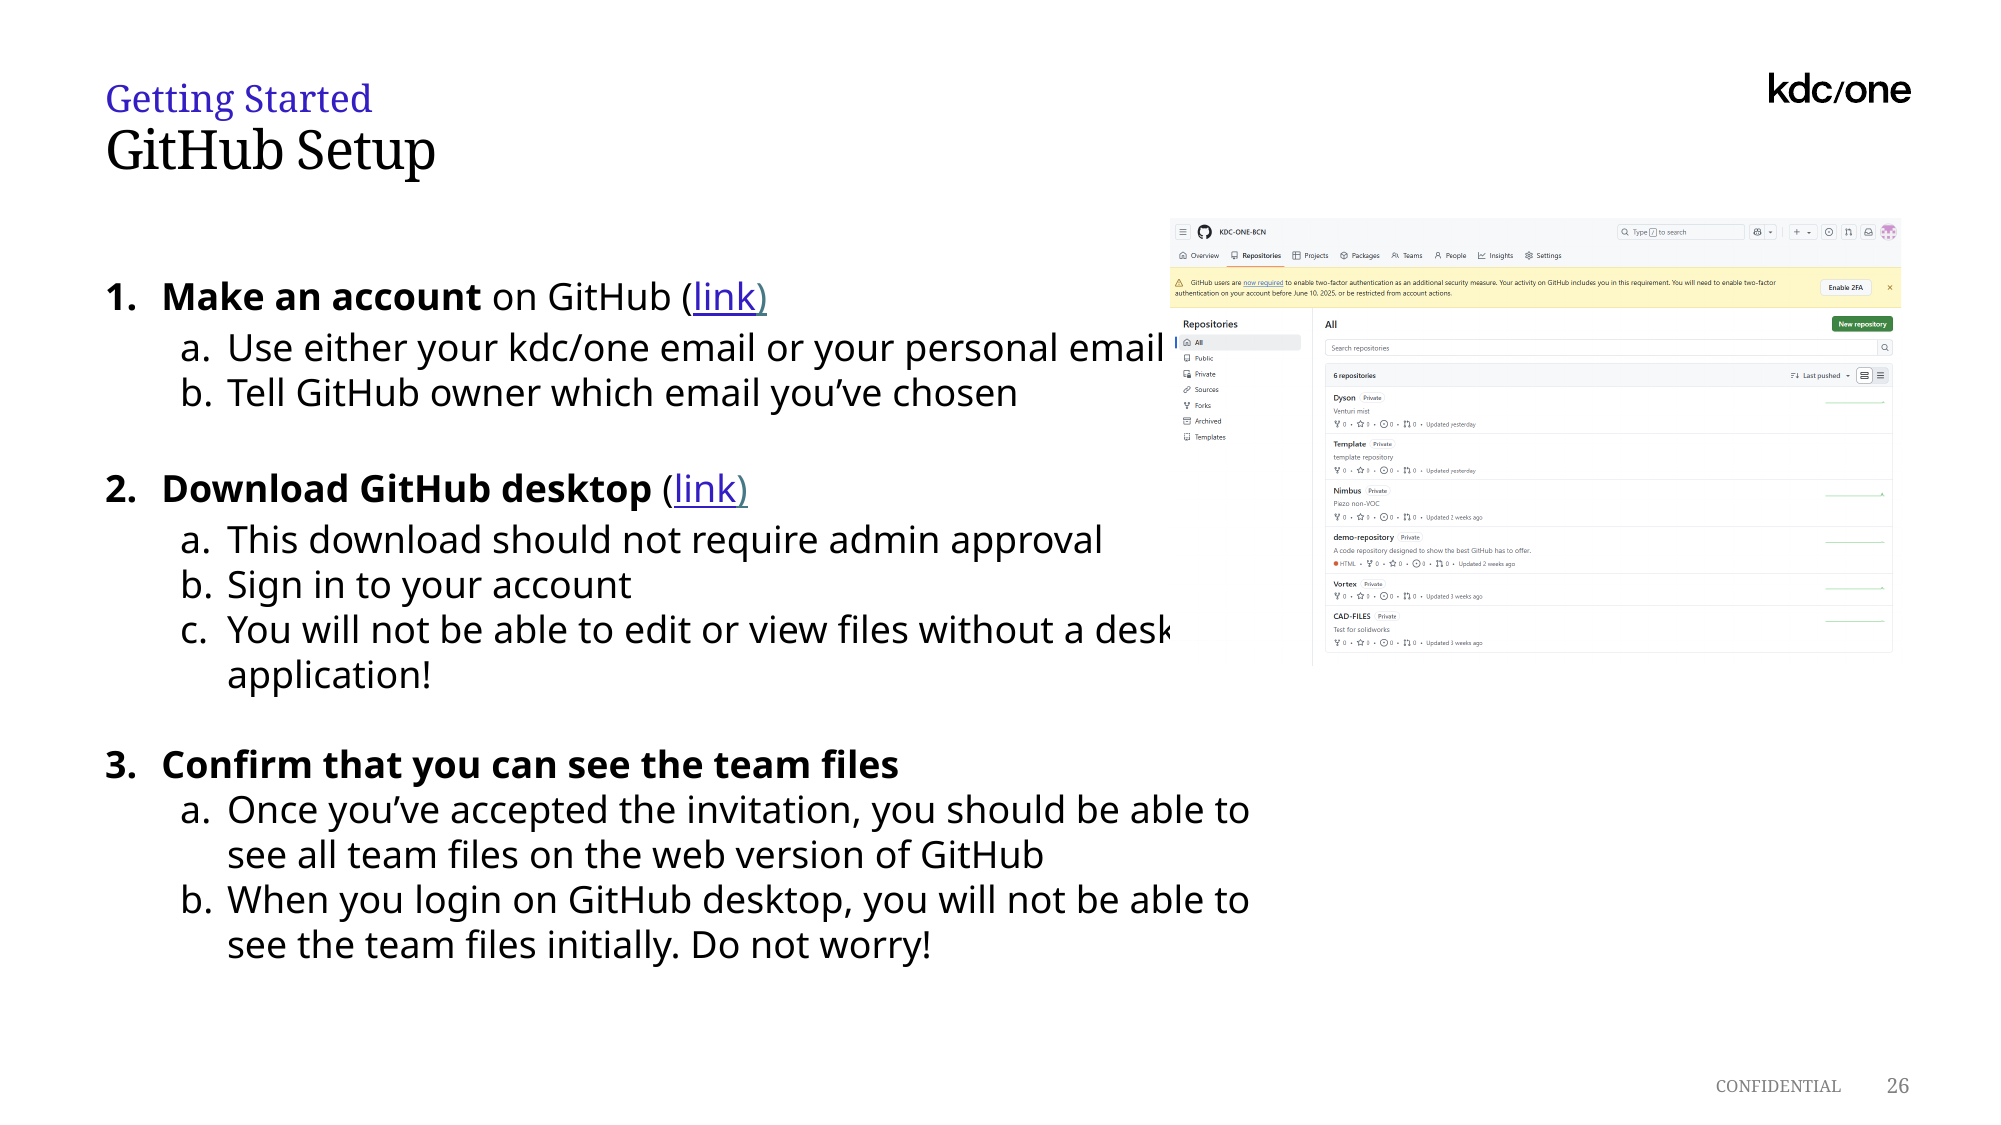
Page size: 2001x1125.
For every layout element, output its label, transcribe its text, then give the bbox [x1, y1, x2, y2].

text_box GitHub Setup [90, 120, 1039, 184]
text_box Make an account on GitHub (link) Use either your kdc/one email or your personal email Tell GitHub owner which email you’ve chosen Download GitHub desktop (link) This download should not require admin approval Sign in to your account You will not be able to edit or view files without a desktop application! Confirm that you can see the team files Once you’ve accepted the invitation, you should be able to see all team files on the web version of GitHub When you login on GitHub desktop, you will not be able to see the team files initially. Do not worry! [90, 265, 1336, 974]
text_box Getting Started [90, 72, 1039, 114]
picture [1170, 218, 1902, 666]
